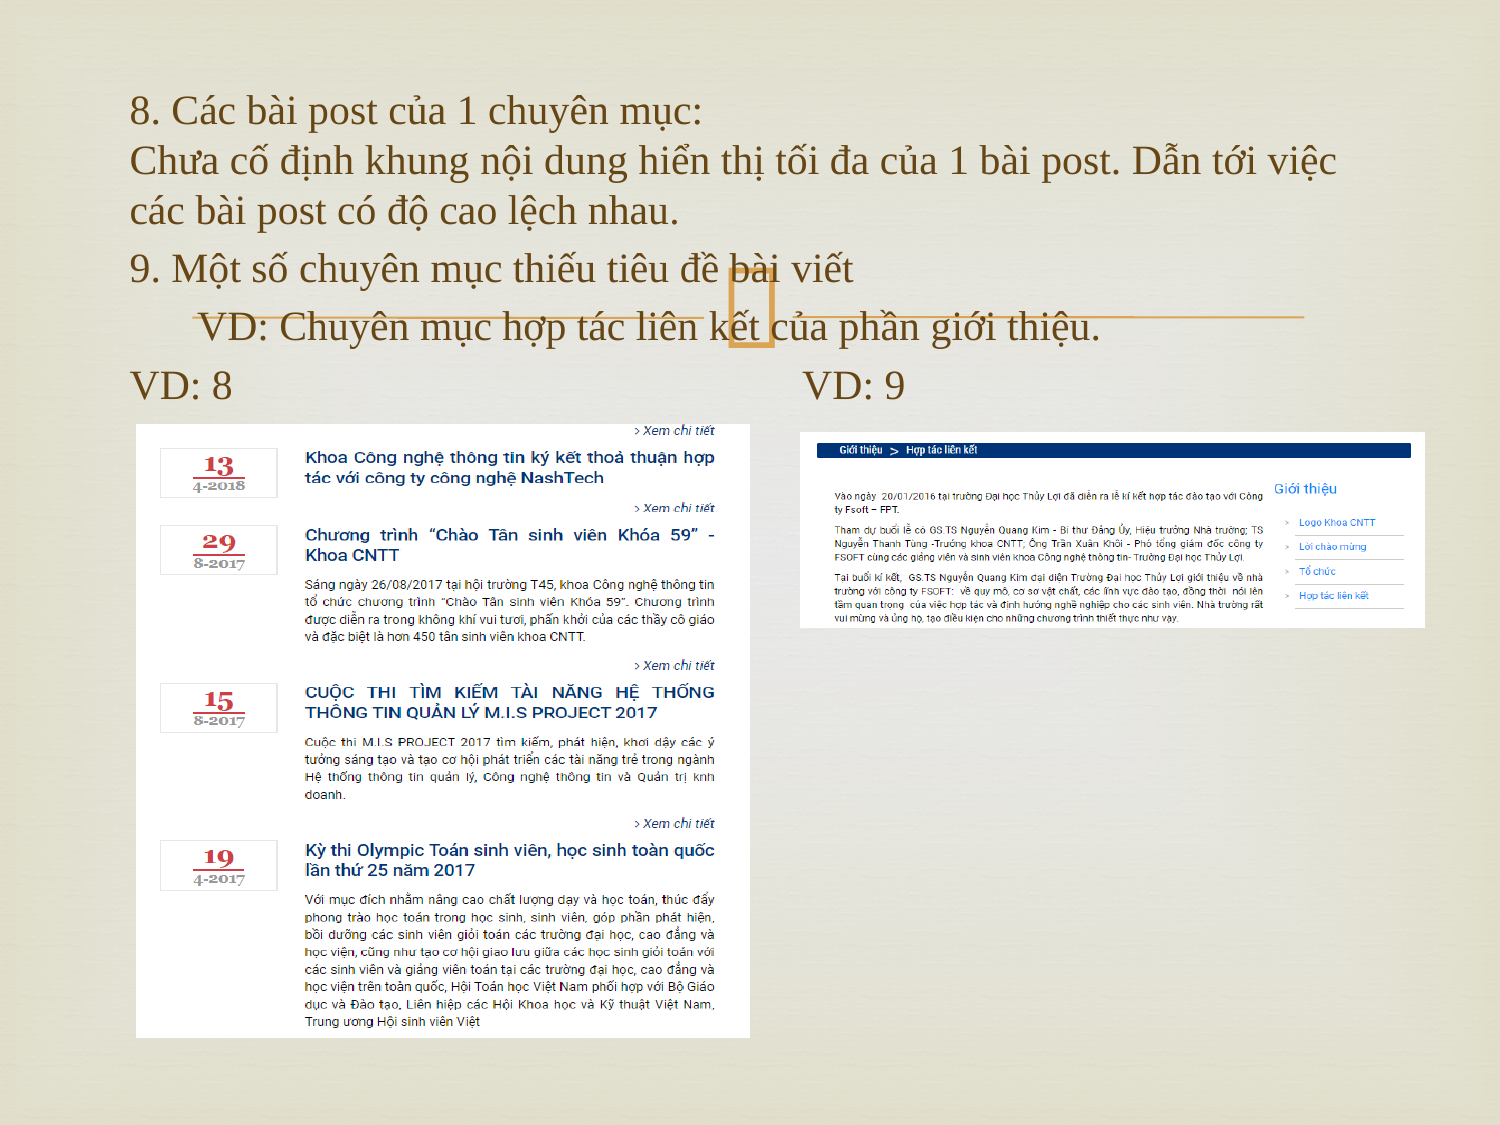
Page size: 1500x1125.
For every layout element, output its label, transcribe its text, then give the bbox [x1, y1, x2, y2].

list 8. Các bài post của 1 chuyên mục: Chưa cố định khung nội dung hiển thị tối đa của 1 bài post. Dẫn tới việc các bài post có độ cao lệch nhau. 9. Một số chuyên mục thiếu tiêu đề bài viết VD: Chuyên mục hợp tác liên kết của phần giới thiệu. VD: 8 VD: 9 [114, 75, 1386, 1005]
picture [136, 424, 751, 1038]
picture [799, 431, 1426, 629]
